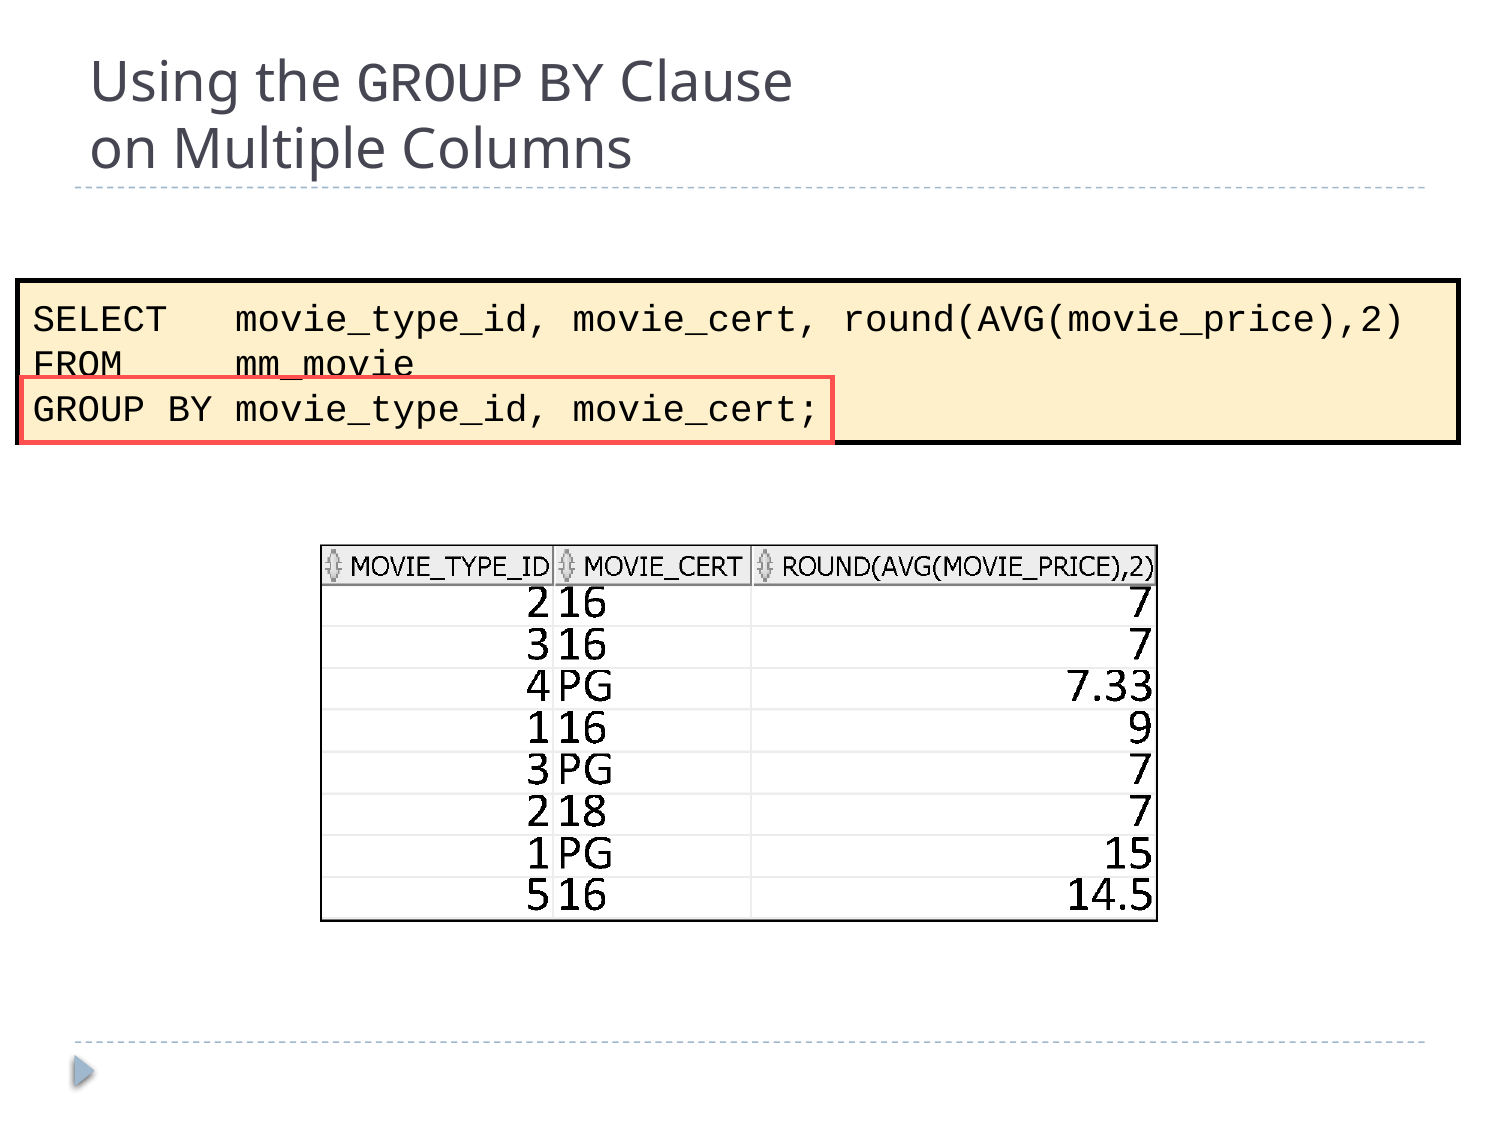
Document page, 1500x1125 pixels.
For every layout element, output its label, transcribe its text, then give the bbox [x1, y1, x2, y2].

title Using the GROUP BY Clause on Multiple Columns [75, 37, 1425, 188]
picture [312, 538, 1165, 924]
text_box [21, 376, 833, 443]
text_box SELECT movie_type_id, movie_cert, round(AVG(movie_price),2) FROM mm_movie GROUP BY movie_type_id, movie_cert; [17, 280, 1459, 443]
